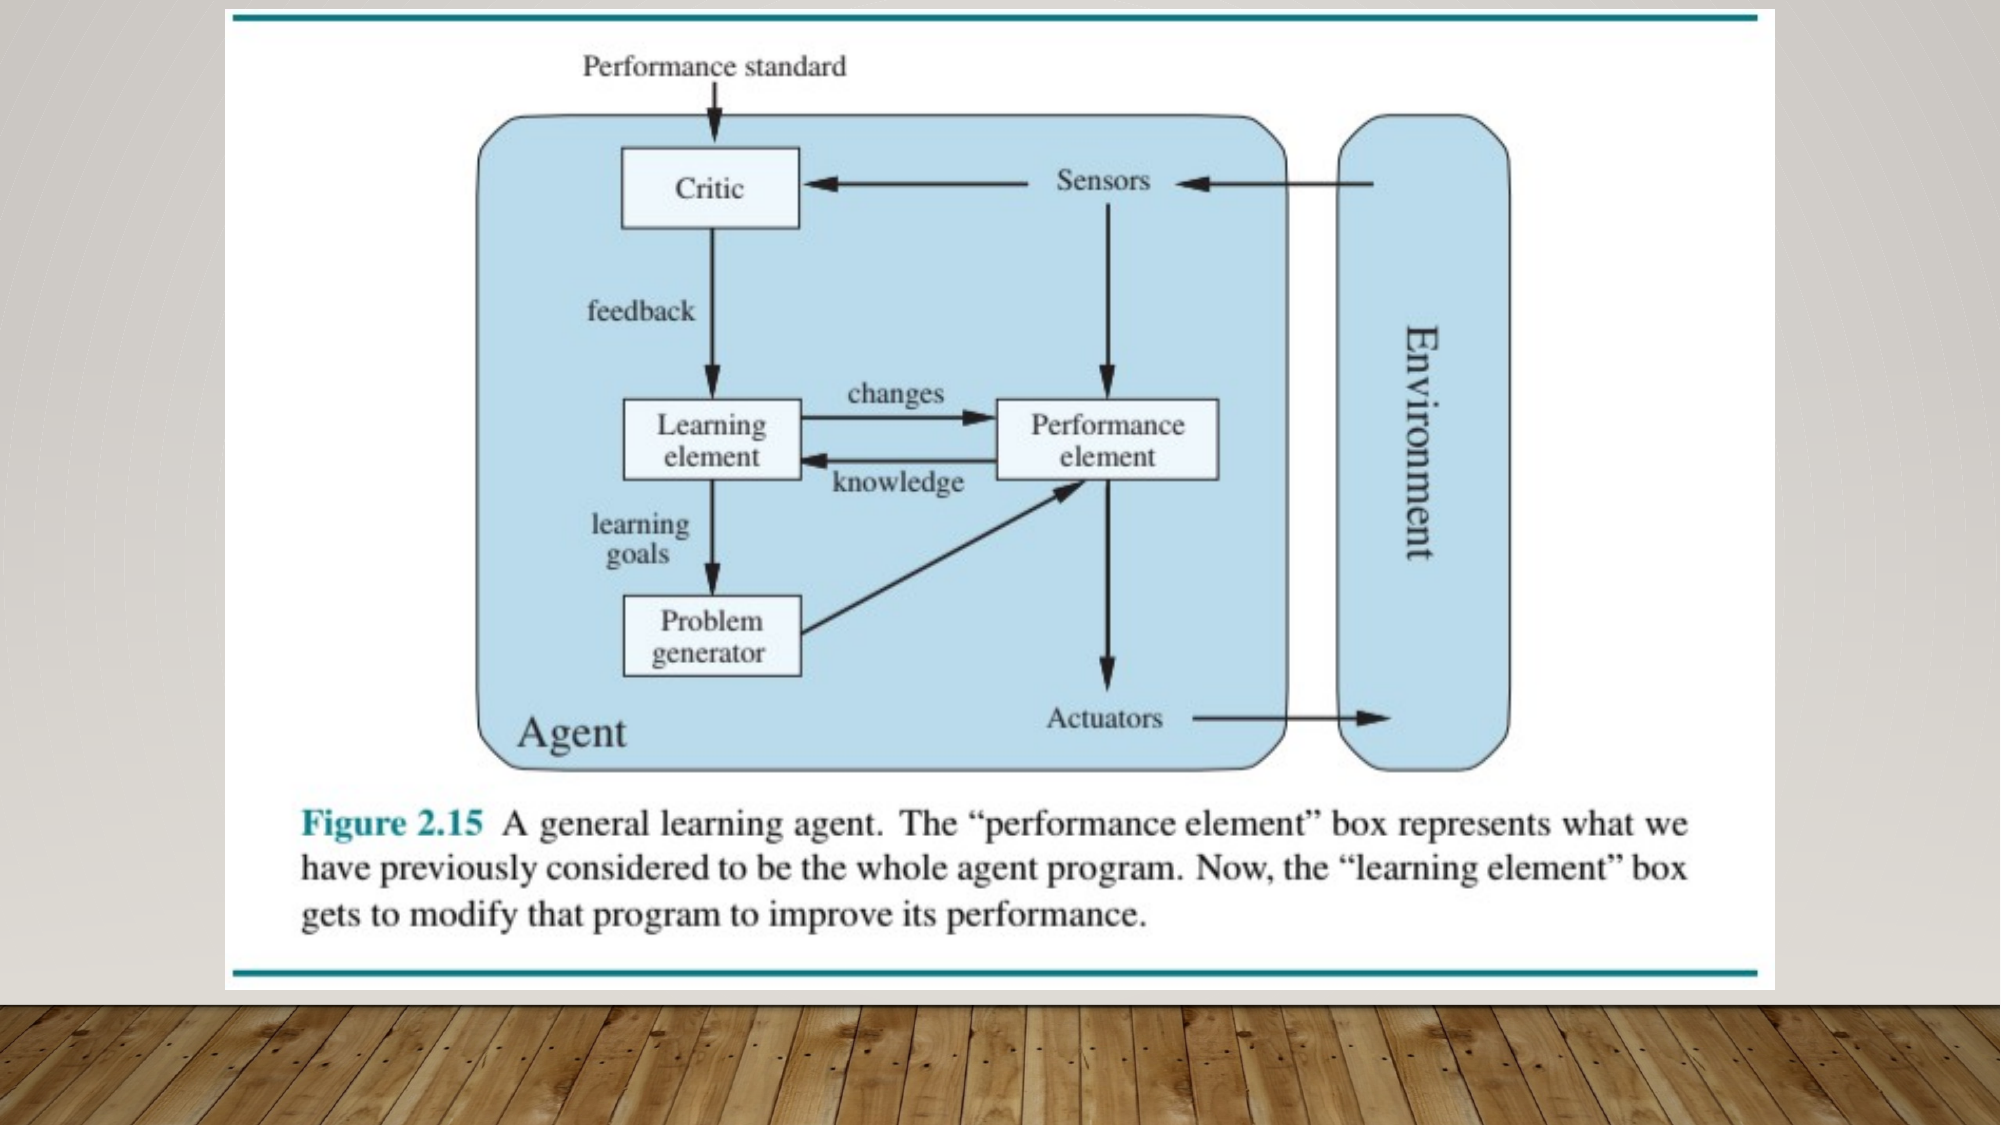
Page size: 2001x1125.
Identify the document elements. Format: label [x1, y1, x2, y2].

picture [0, 1005, 2000, 1125]
picture [225, 9, 1775, 991]
